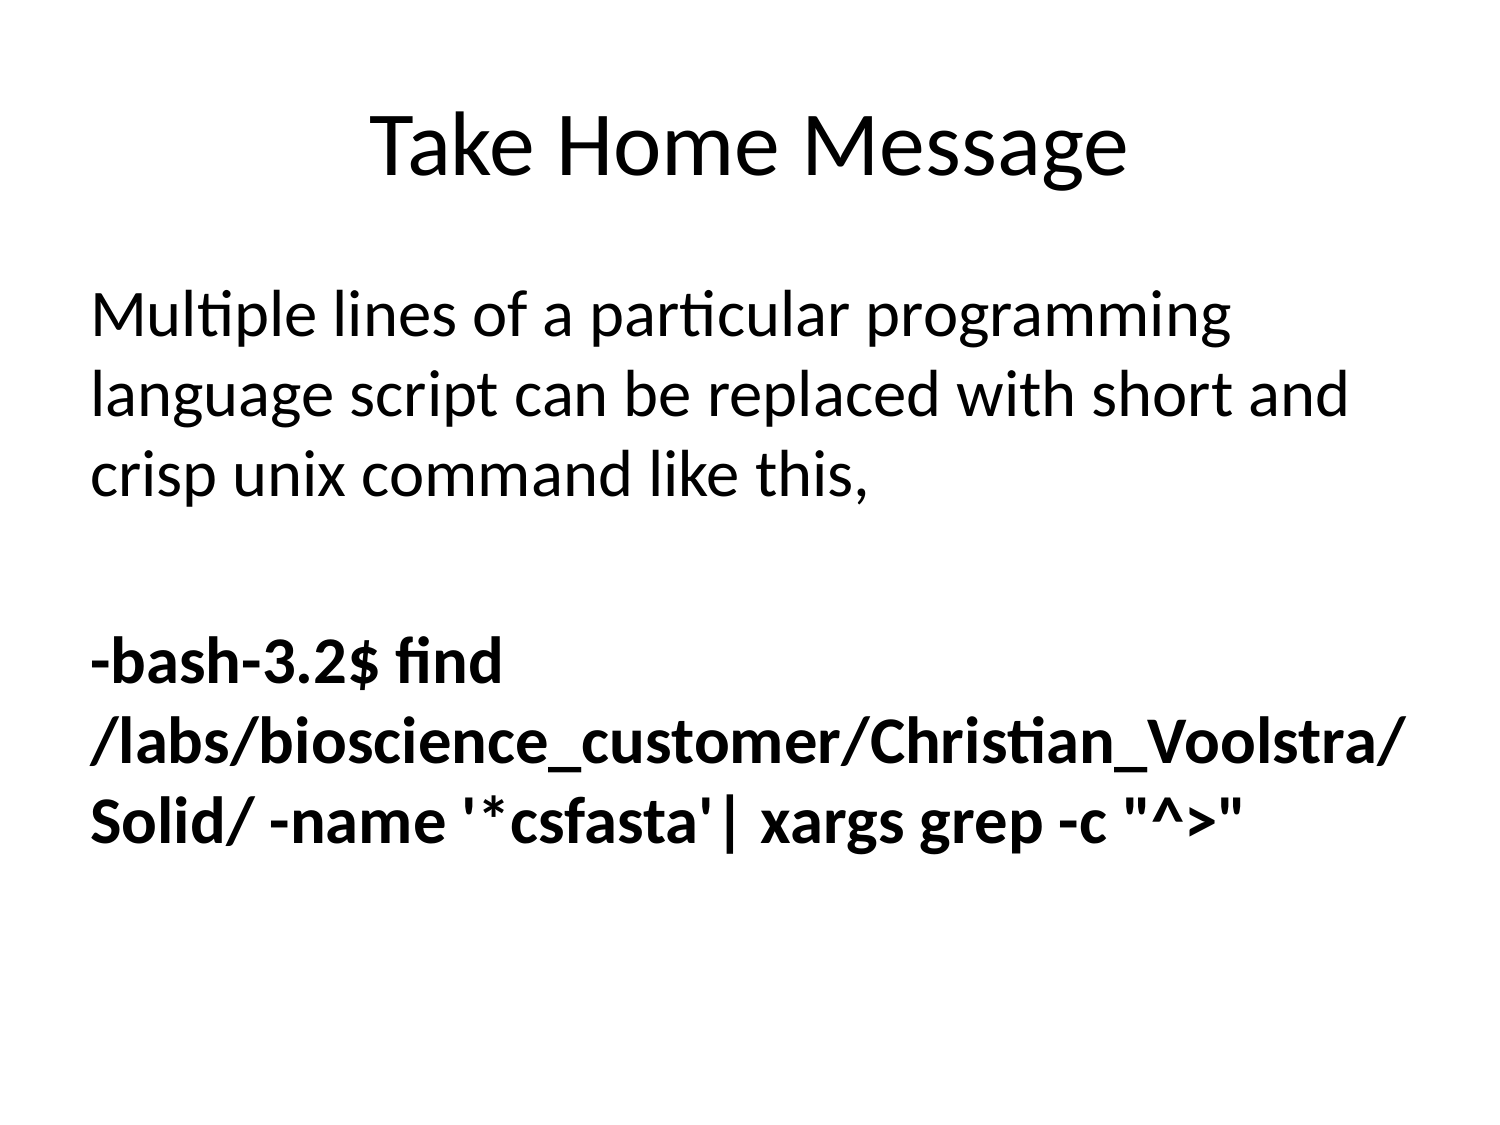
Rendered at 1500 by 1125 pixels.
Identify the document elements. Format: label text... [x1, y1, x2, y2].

title Take Home Message [75, 45, 1425, 233]
list Multiple lines of a particular programming language script can be replaced with short and crisp unix command like this, -bash-3.2$ find /labs/bioscience_customer/Christian_Voolstra/Solid/ -name '*csfasta'| xargs grep -c "^>" [75, 262, 1425, 1005]
